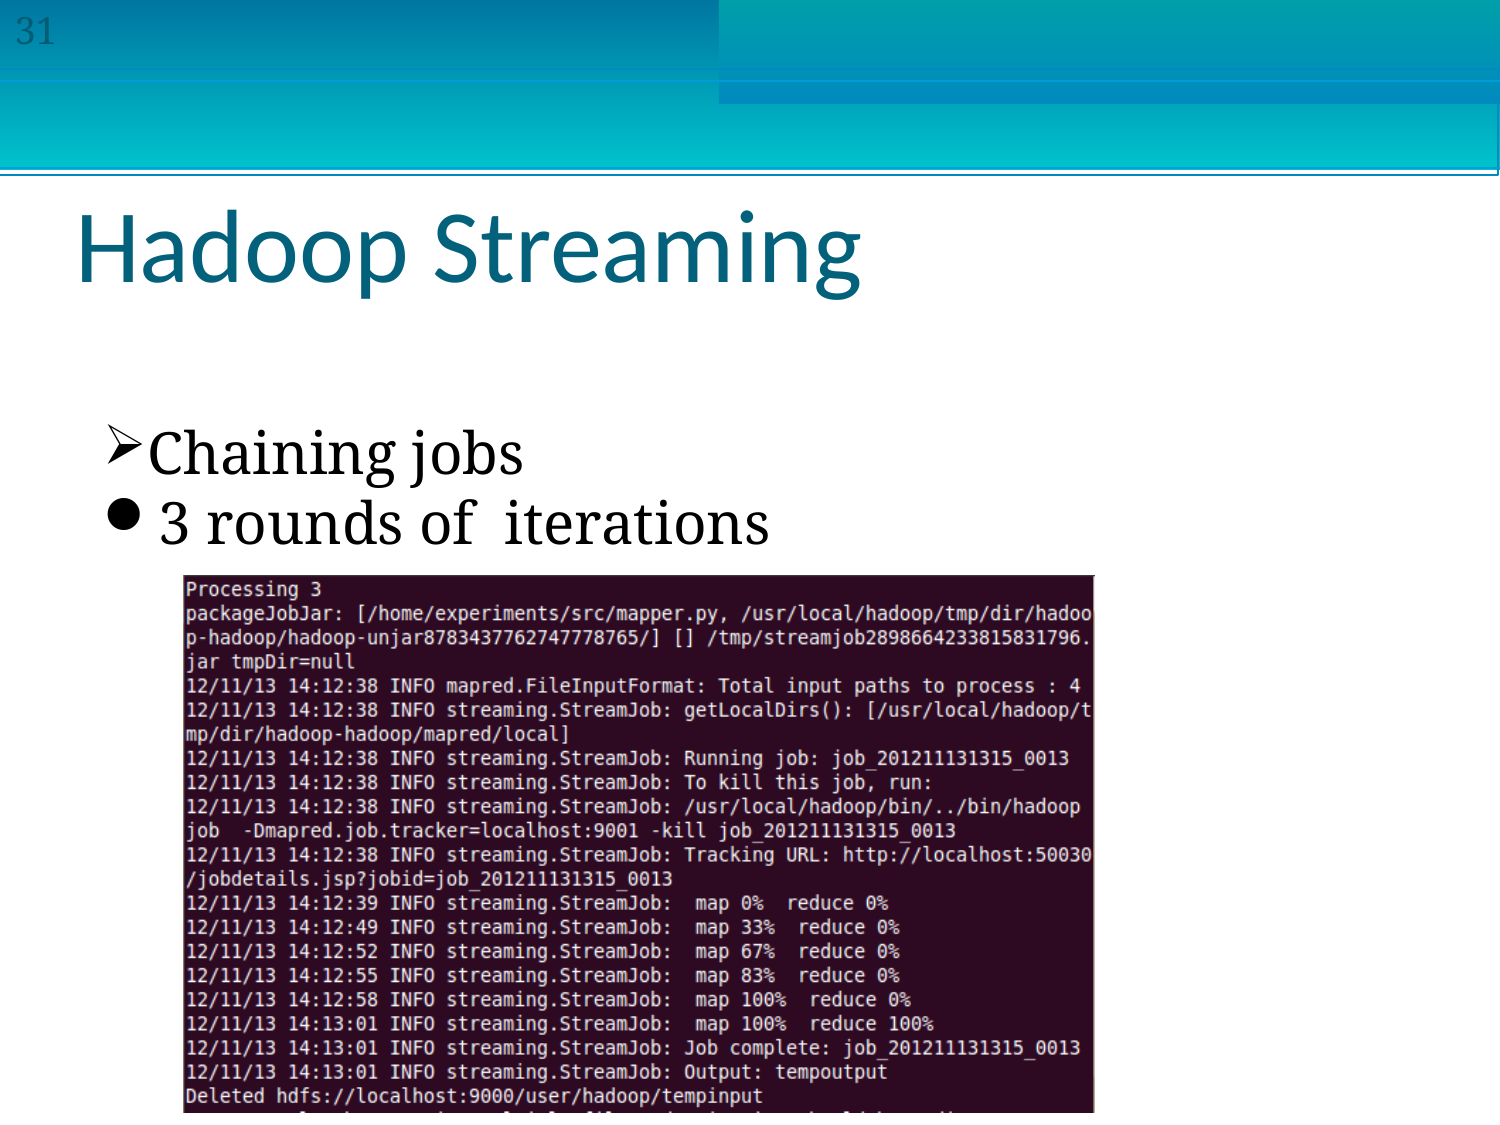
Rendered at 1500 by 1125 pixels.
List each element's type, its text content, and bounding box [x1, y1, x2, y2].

text_box Chaining jobs 3 rounds of iterations [88, 408, 1471, 1114]
picture [182, 575, 1095, 1113]
text_box 31 [0, 0, 1500, 1125]
